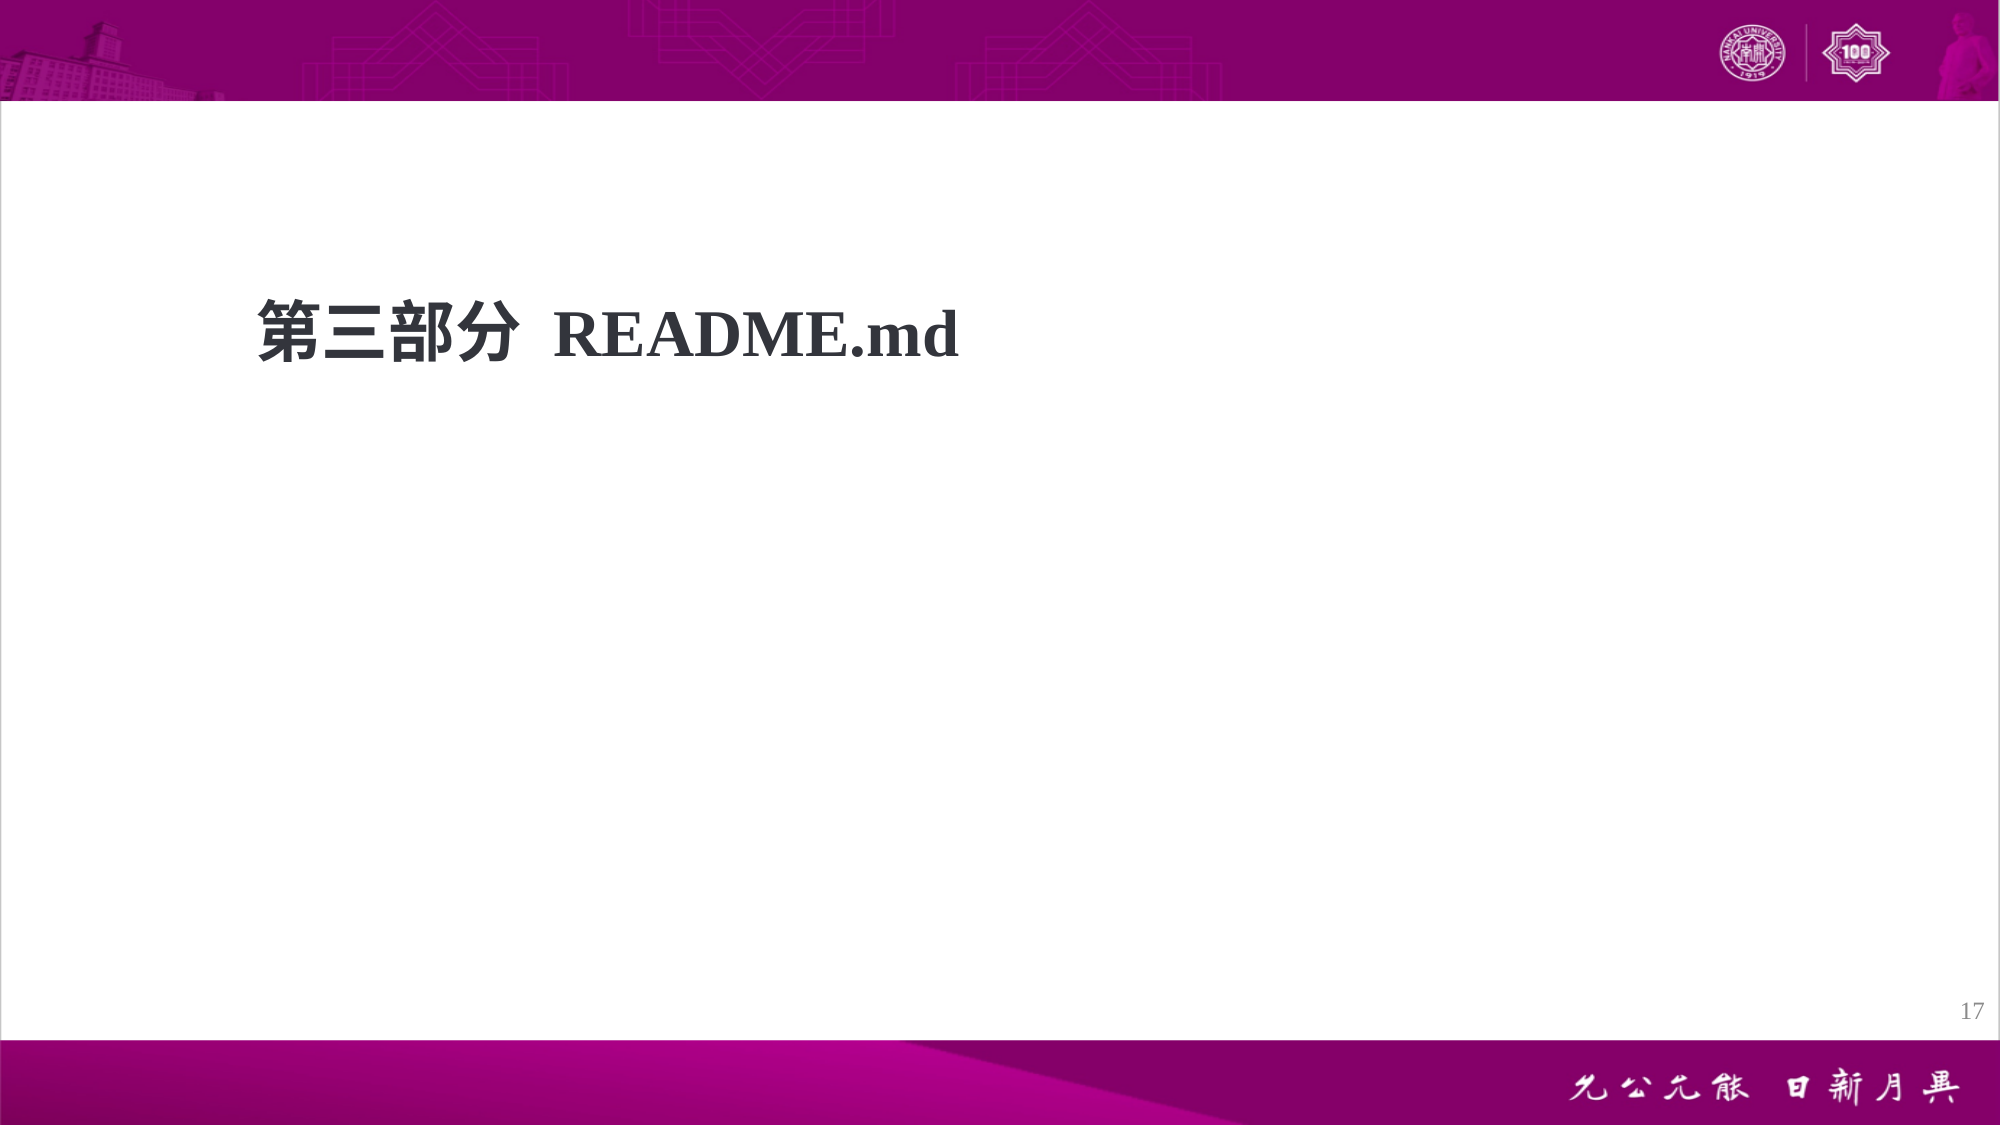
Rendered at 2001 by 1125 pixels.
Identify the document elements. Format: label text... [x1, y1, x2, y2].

text_box 第三部分 README.md [240, 242, 975, 377]
picture [0, 0, 2000, 1125]
slide_number 17 [1899, 979, 2000, 1040]
